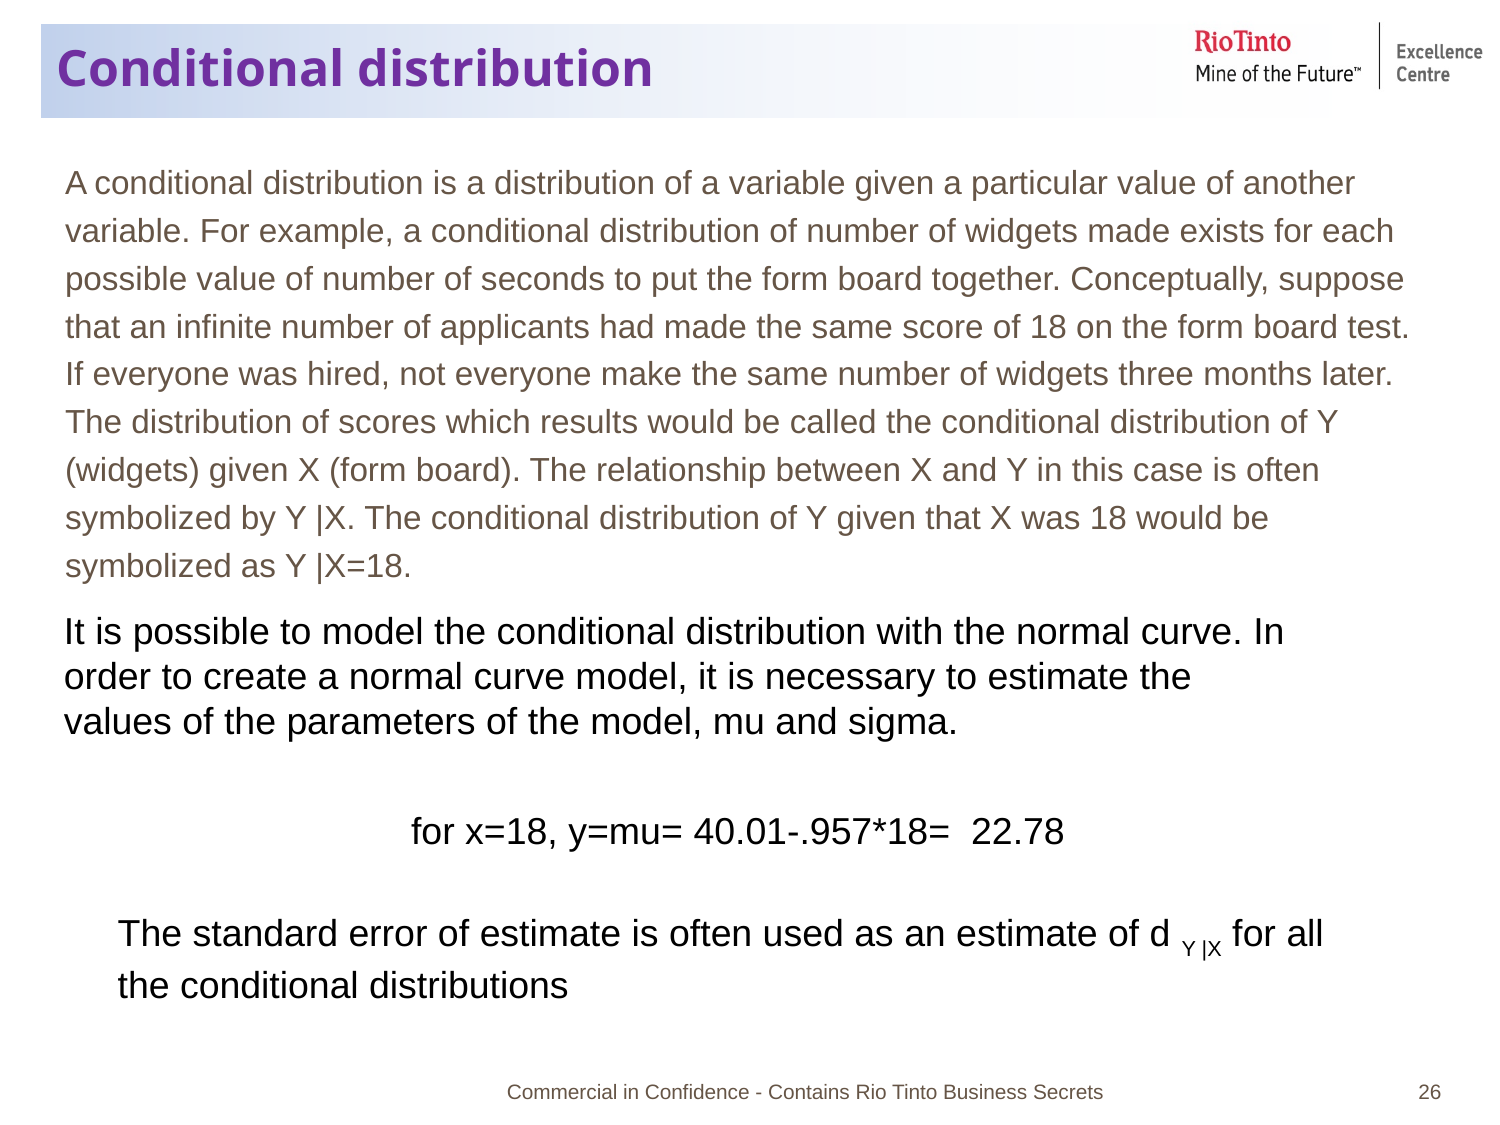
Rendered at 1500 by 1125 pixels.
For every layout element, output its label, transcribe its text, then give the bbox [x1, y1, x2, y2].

slide_number 26 [1223, 1070, 1457, 1113]
picture [1177, 10, 1500, 101]
footer Commercial in Confidence - Contains Rio Tinto Business Secrets [393, 1070, 1223, 1125]
text_box for x=18, y=mu= 40.01-.957*18= 22.78 [385, 799, 1102, 859]
list A conditional distribution is a distribution of a variable given a particular value of another variable. For example, a conditional distribution of number of widgets made exists for each possible value of number of seconds to put the form board together. Conceptually, suppose that an infinite number of applicants had made the same score of 18 on the form board test. If everyone was hired, not everyone make the same number of widgets three months later. The distribution of scores which results would be called the conditional distribution of Y (widgets) given X (form board). The relationship between X and Y in this case is often symbolized by Y |X. The conditional distribution of Y given that X was 18 would be symbolized as Y |X=18. [49, 145, 1451, 592]
title Conditional distribution [41, 24, 1342, 119]
text_box It is possible to model the conditional distribution with the normal curve. In order to create a normal curve model, it is necessary to estimate the values of the parameters of the model, mu and sigma. [49, 599, 1325, 749]
text_box The standard error of estimate is often used as an estimate of d Y |X for all the conditional distributions [102, 902, 1370, 1013]
